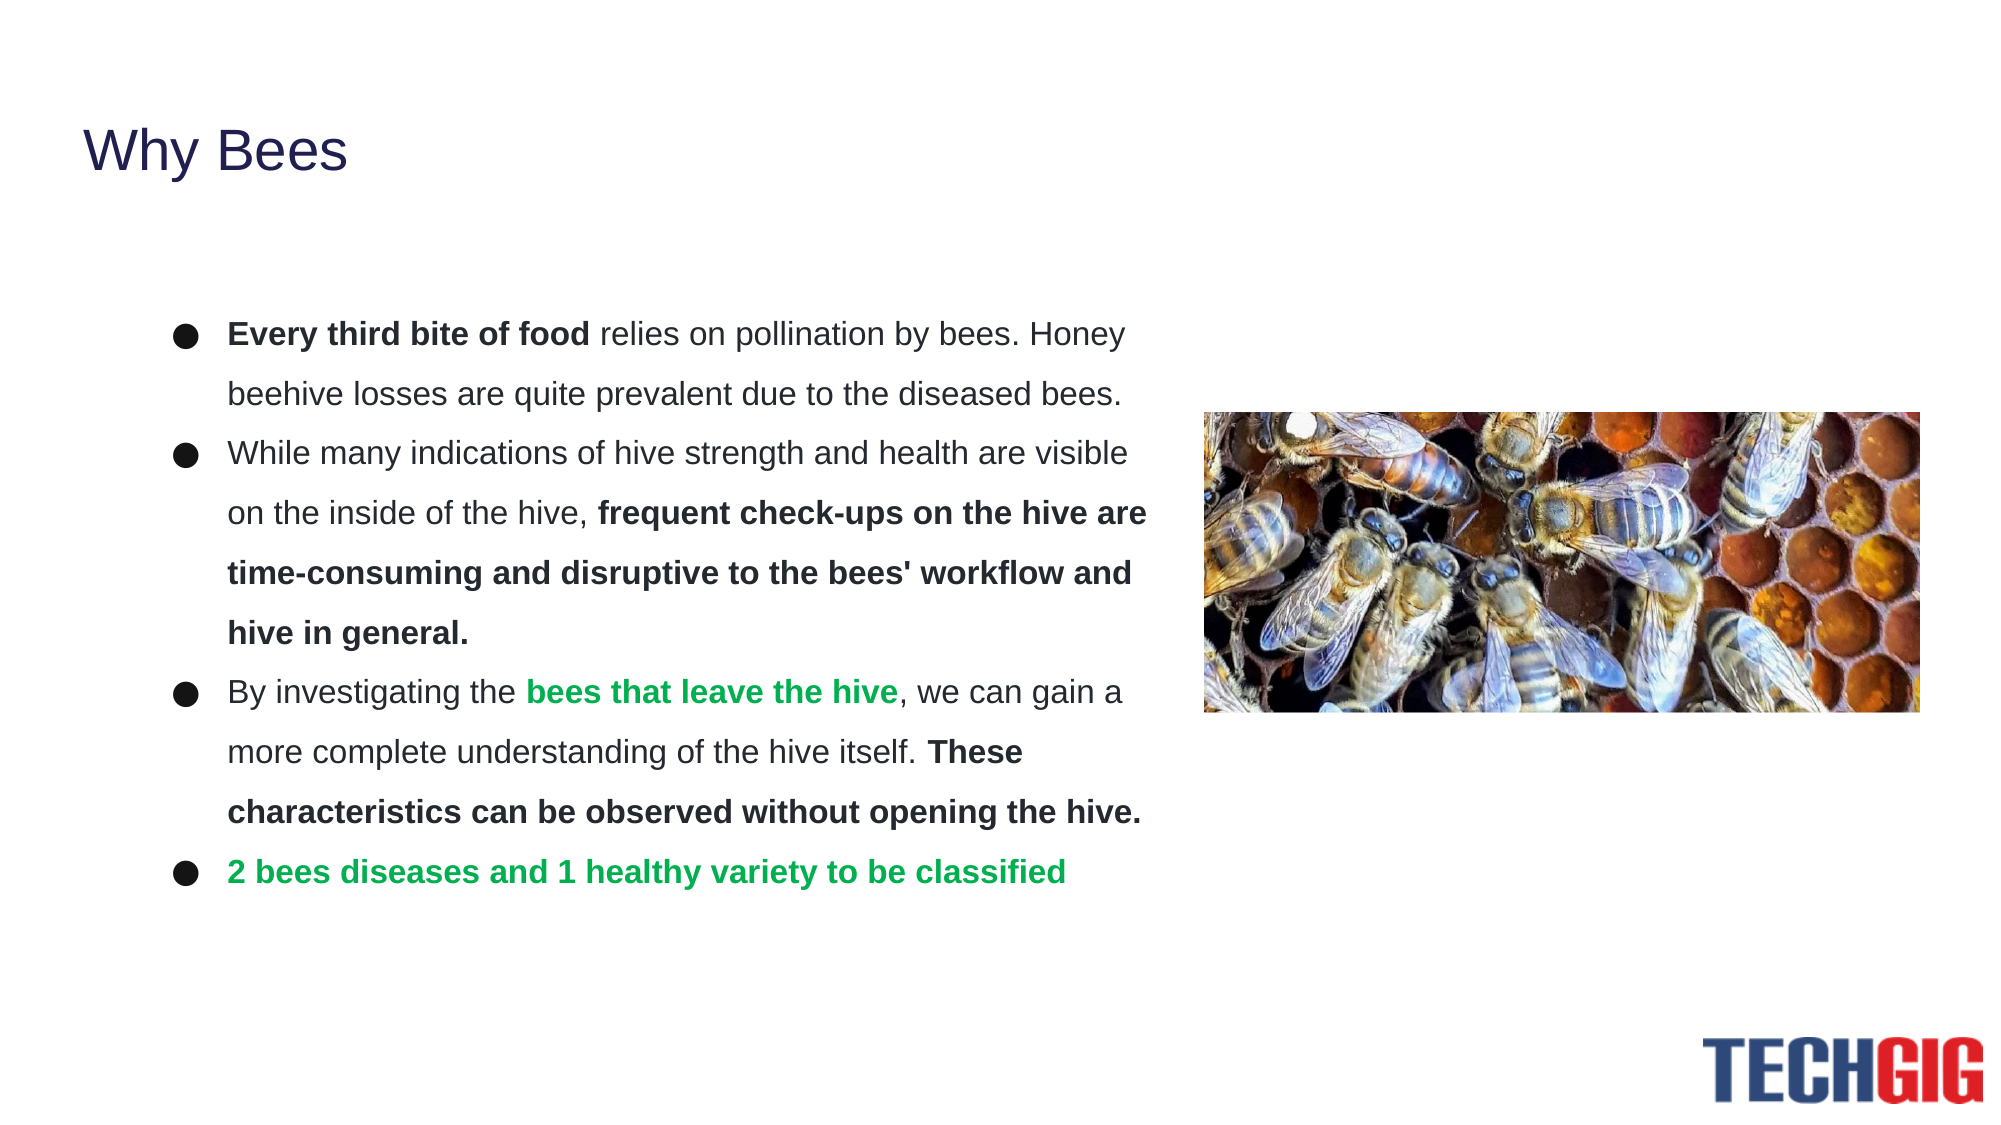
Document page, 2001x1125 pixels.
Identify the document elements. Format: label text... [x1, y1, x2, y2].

title Why Bees [68, 97, 1932, 223]
list Every third bite of food relies on pollination by bees. Honey beehive losses are quite prevalent due to the diseased bees. While many indications of hive strength and health are visible on the inside of the hive, frequent check-ups on the hive are time-consuming and disruptive to the bees' workflow and hive in general. By investigating the bees that leave the hive, we can gain a more complete understanding of the hive itself. These characteristics can be observed without opening the hive. 2 bees diseases and 1 healthy variety to be classified [137, 277, 1183, 992]
picture [1204, 411, 1920, 713]
picture [1703, 1037, 1983, 1104]
